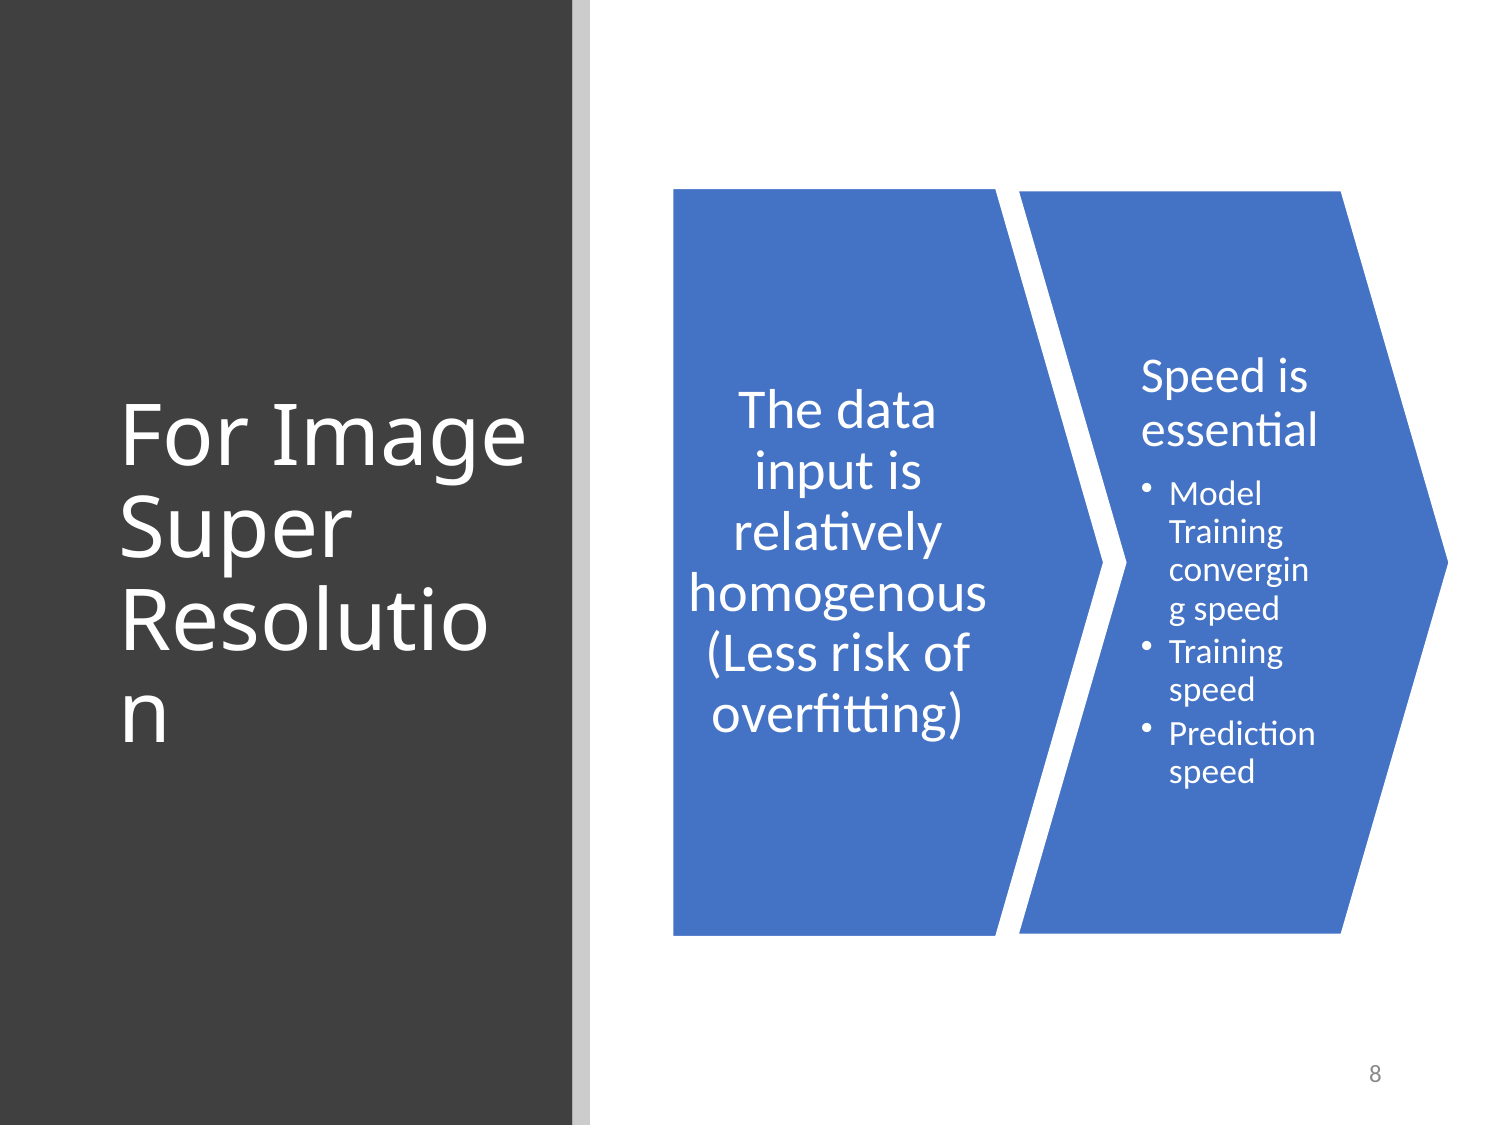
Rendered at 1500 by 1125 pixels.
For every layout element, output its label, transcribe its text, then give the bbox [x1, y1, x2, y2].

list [671, 105, 1450, 1020]
text_box [0, 0, 572, 1125]
title For Image Super Resolution [103, 133, 552, 1020]
slide_number 8 [1059, 1042, 1397, 1103]
text_box [572, 0, 591, 1125]
